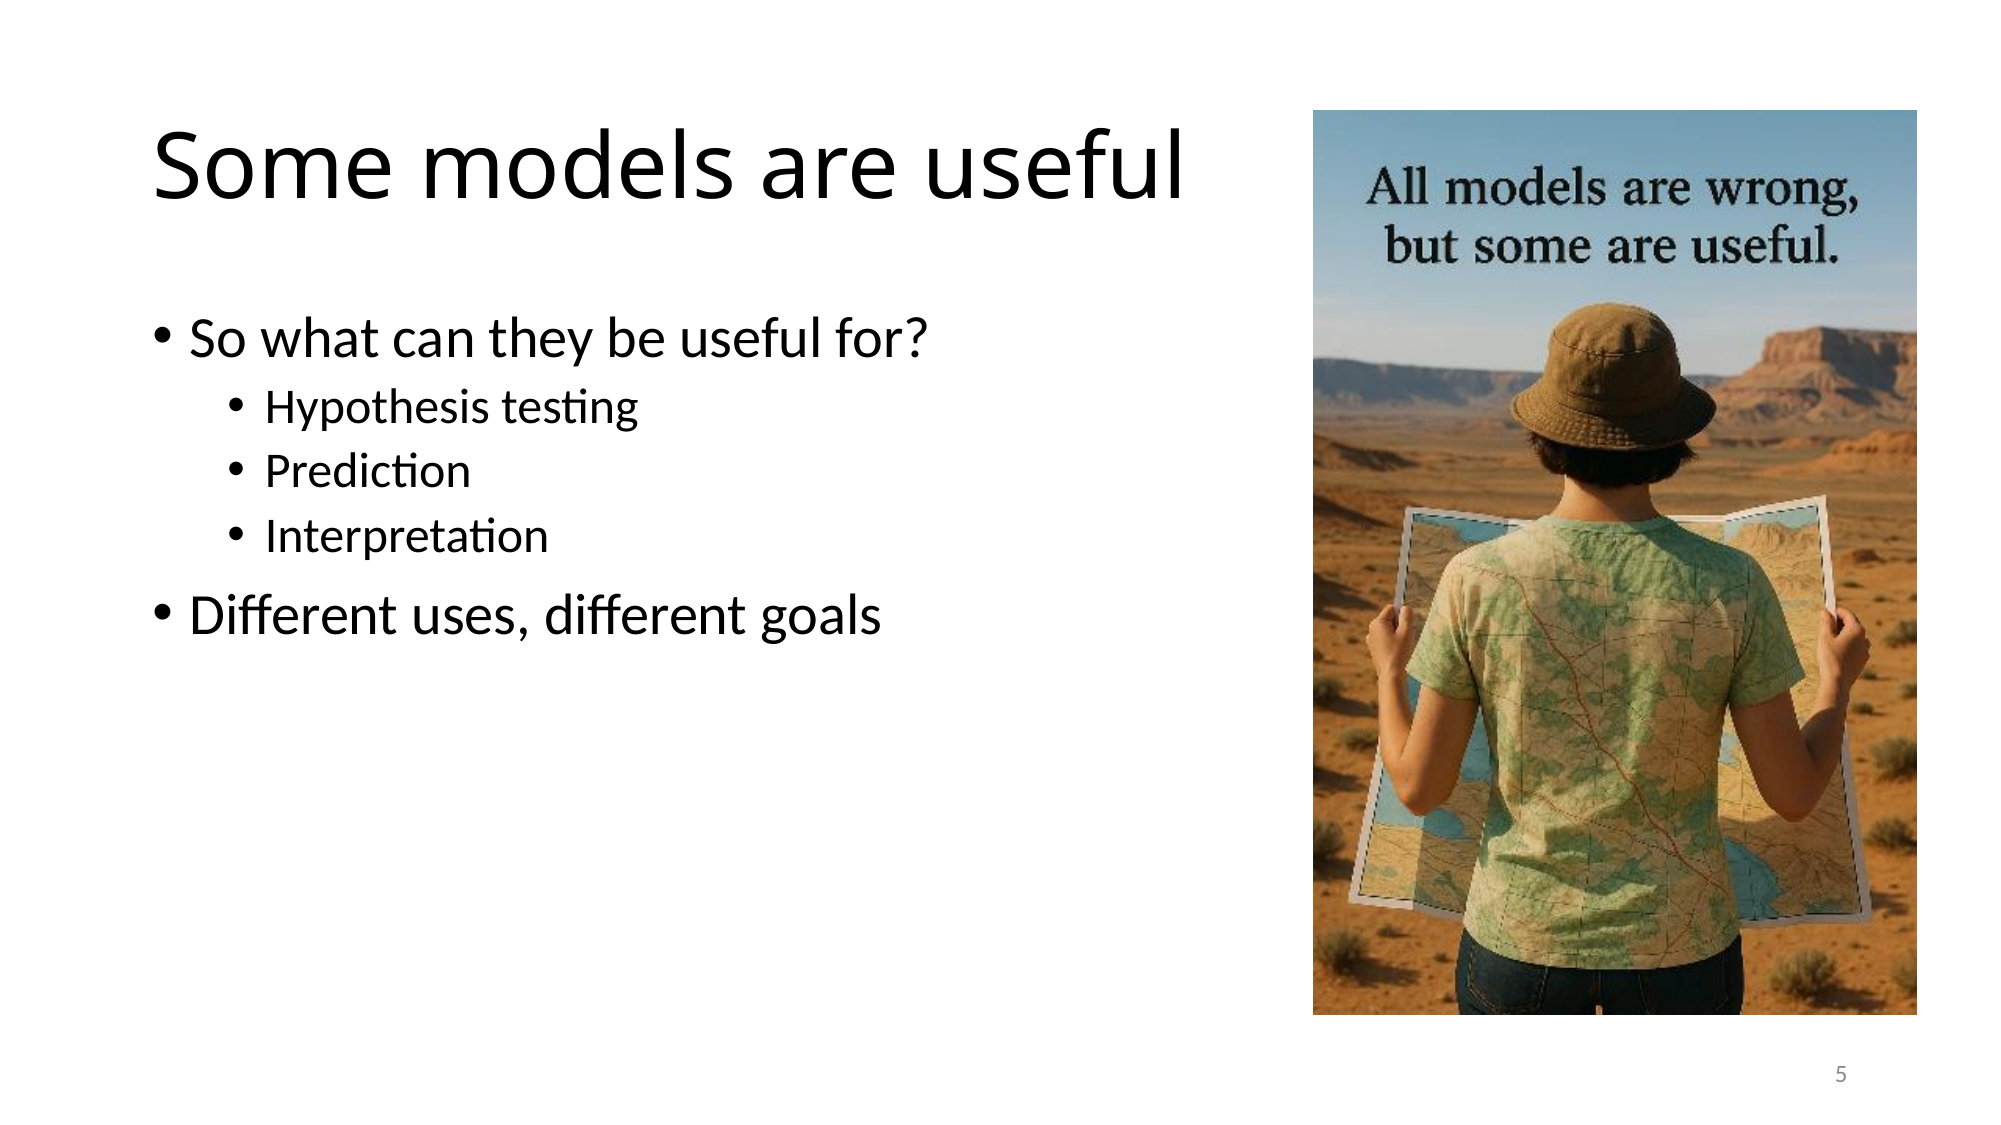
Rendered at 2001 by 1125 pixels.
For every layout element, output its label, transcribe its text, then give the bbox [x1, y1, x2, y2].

picture [1313, 110, 1917, 1015]
title Some models are useful [137, 59, 1863, 278]
list So what can they be useful for? Hypothesis testing Prediction Interpretation Different uses, different goals [137, 299, 1130, 1014]
slide_number 5 [1412, 1042, 1863, 1103]
